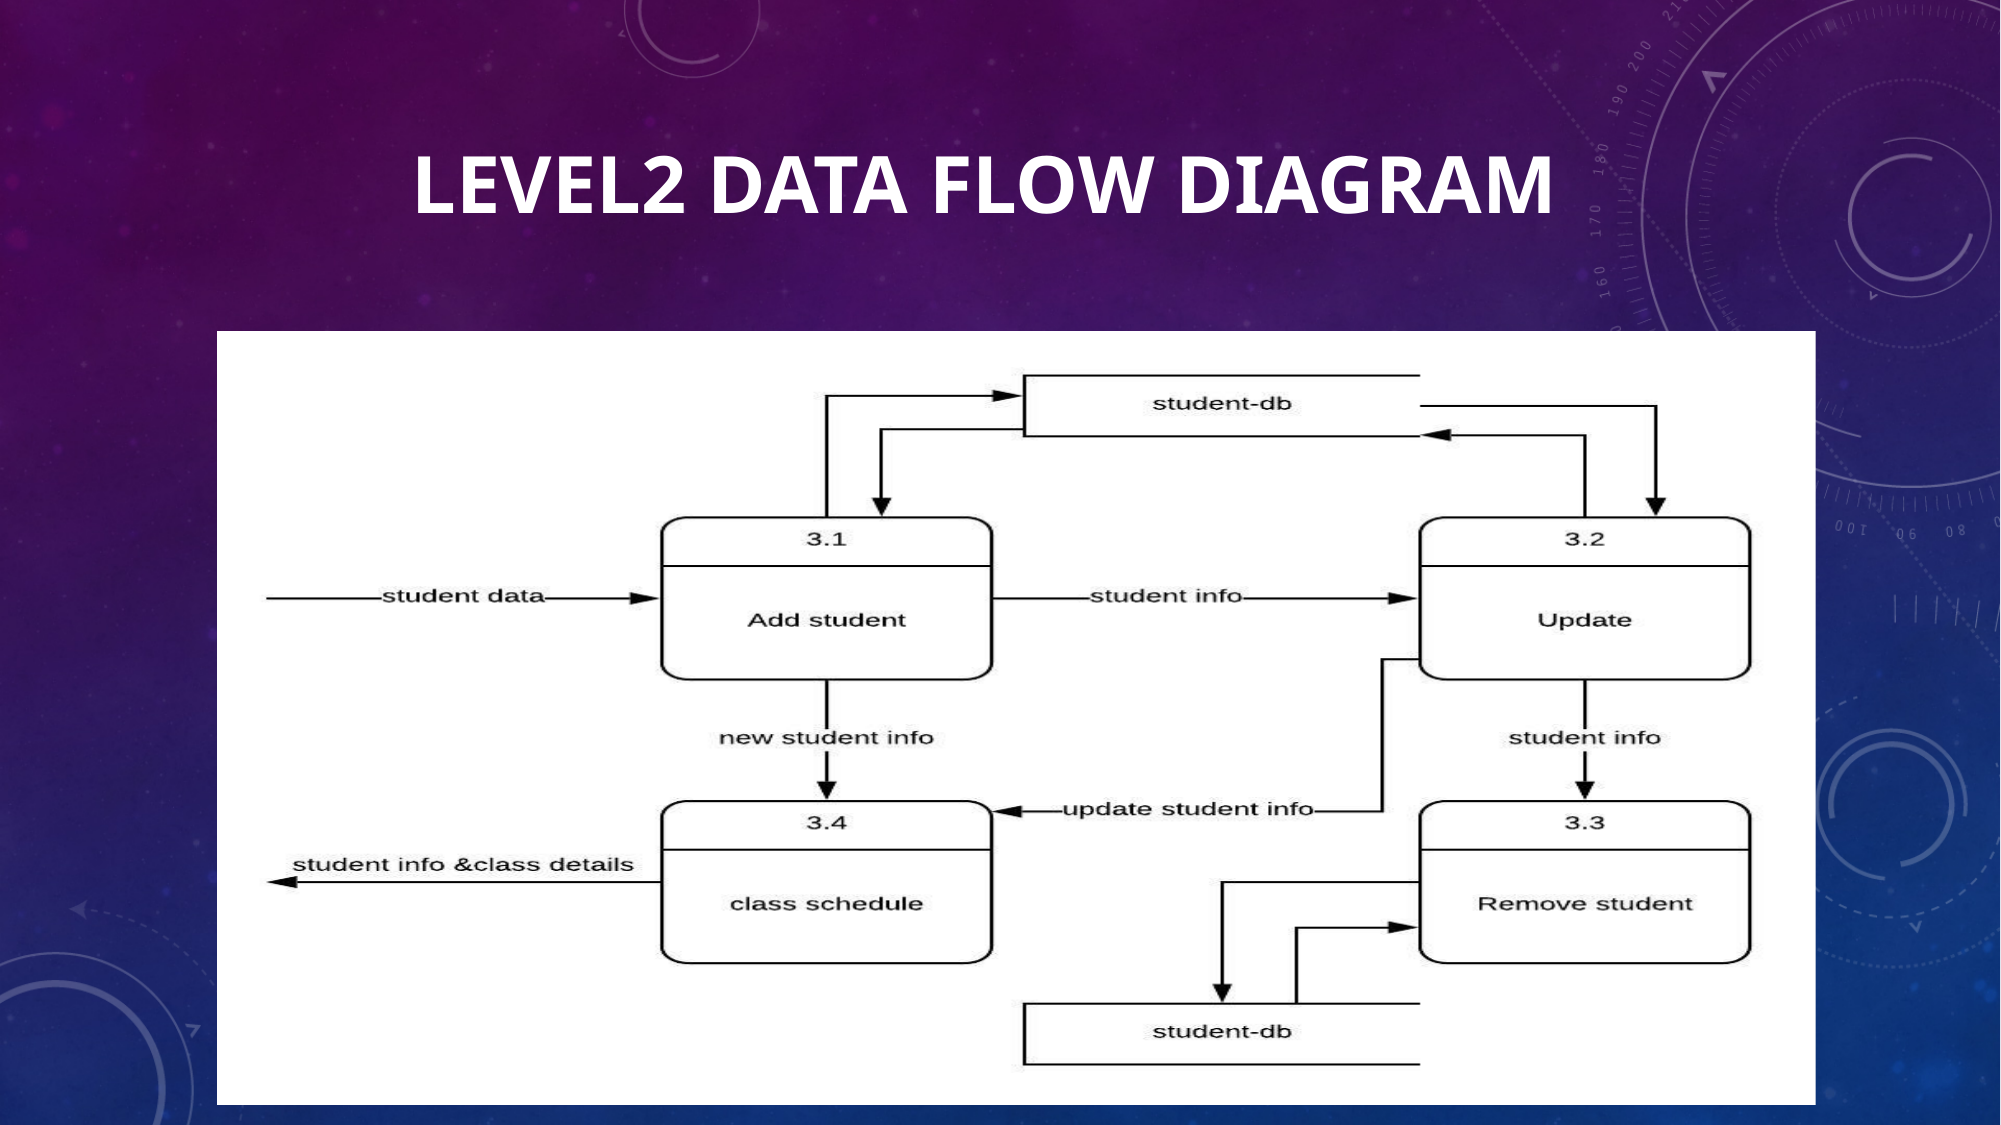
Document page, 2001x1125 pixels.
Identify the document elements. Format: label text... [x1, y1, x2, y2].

title Level2 data flow diagram [153, 62, 1816, 301]
picture [0, 0, 2001, 1125]
